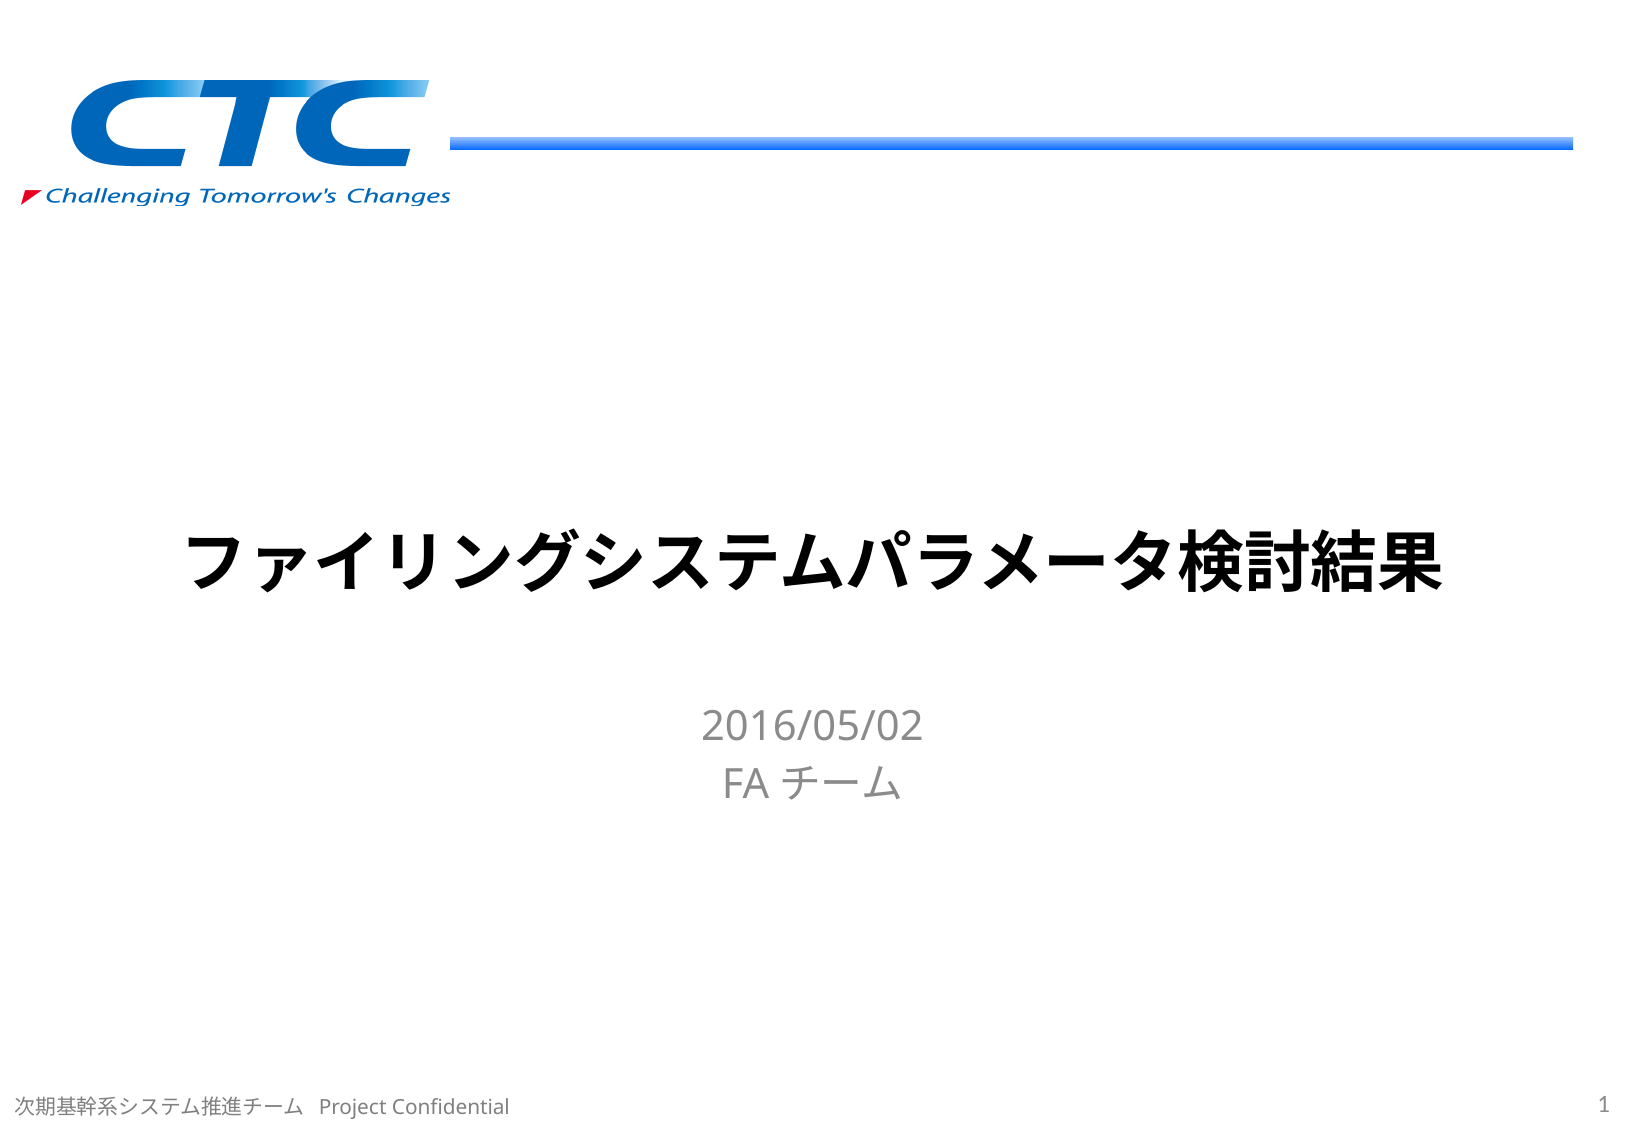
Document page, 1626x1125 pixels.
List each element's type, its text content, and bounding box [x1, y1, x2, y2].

slide_number 0 [1245, 1089, 1625, 1125]
picture [21, 80, 450, 206]
title ファイリングシステムパラメータ検討結果 [121, 439, 1504, 681]
subtitle 2016/05/02 FAチーム [243, 692, 1382, 925]
